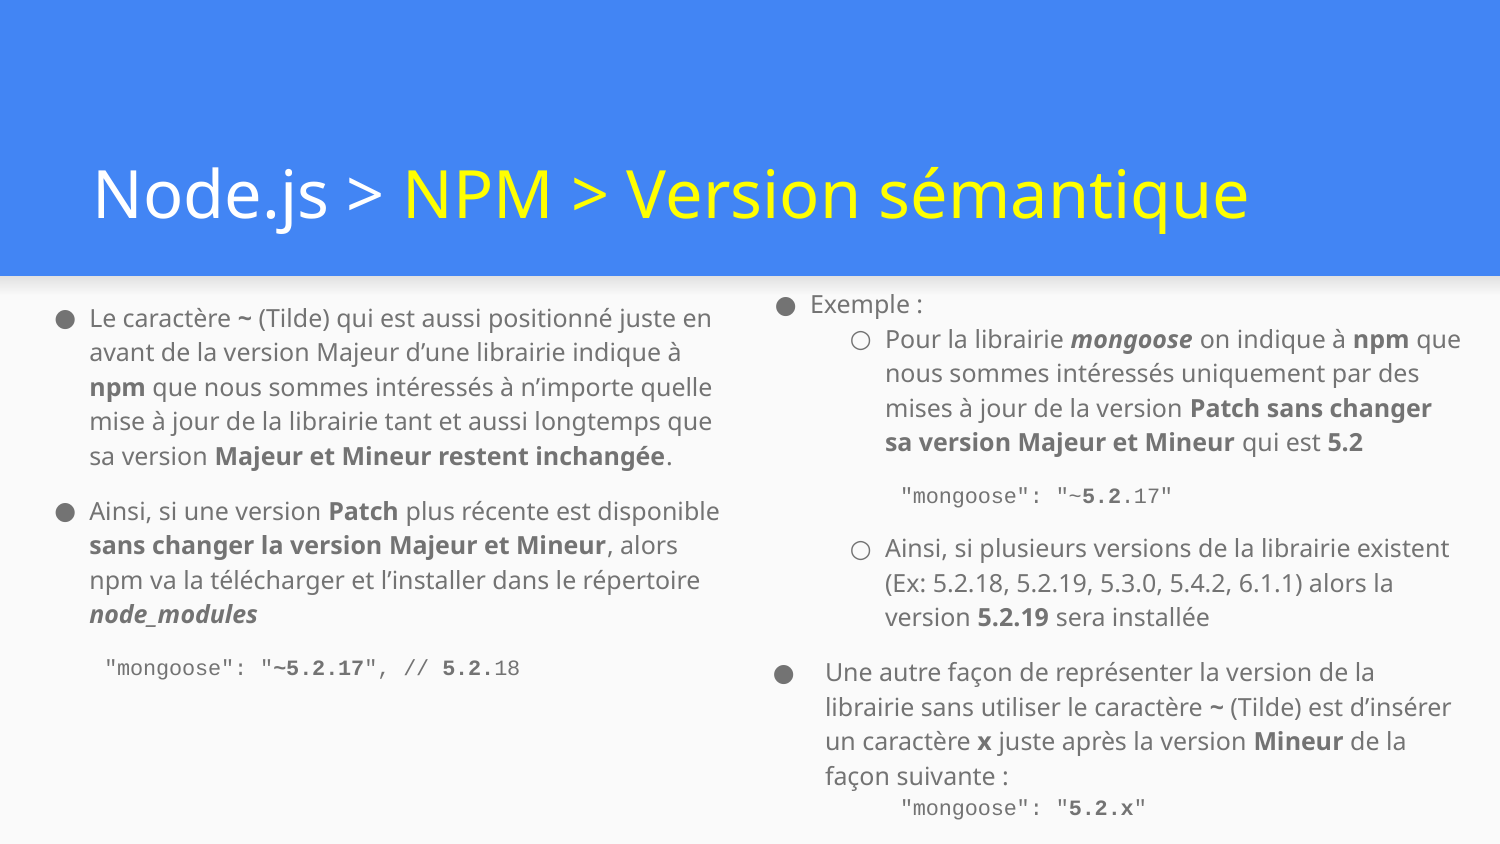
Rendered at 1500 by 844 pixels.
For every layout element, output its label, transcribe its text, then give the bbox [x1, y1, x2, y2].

list Le caractère ~ (Tilde) qui est aussi positionné juste en avant de la version Majeur d’une librairie indique à npm que nous sommes intéressés à n’importe quelle mise à jour de la librairie tant et aussi longtemps que sa version Majeur et Mineur restent inchangée. Ainsi, si une version Patch plus récente est disponible sans changer la version Majeur et Mineur, alors npm va la télécharger et l’installer dans le répertoire node_modules "mongoose": "~5.2.17", // 5.2.18 [14, 282, 751, 844]
list Exemple : Pour la librairie mongoose on indique à npm que nous sommes intéressés uniquement par des mises à jour de la version Patch sans changer sa version Majeur et Mineur qui est 5.2 "mongoose": "~5.2.17" Ainsi, si plusieurs versions de la librairie existent (Ex: 5.2.18, 5.2.19, 5.3.0, 5.4.2, 6.1.1) alors la version 5.2.19 sera installée Une autre façon de représenter la version de la librairie sans utiliser le caractère ~ (Tilde) est d’insérer un caractère x juste après la version Mineur de la façon suivante : "mongoose": "5.2.x" [750, 269, 1482, 831]
title Node.js > NPM > Version sémantique [77, 121, 1427, 248]
